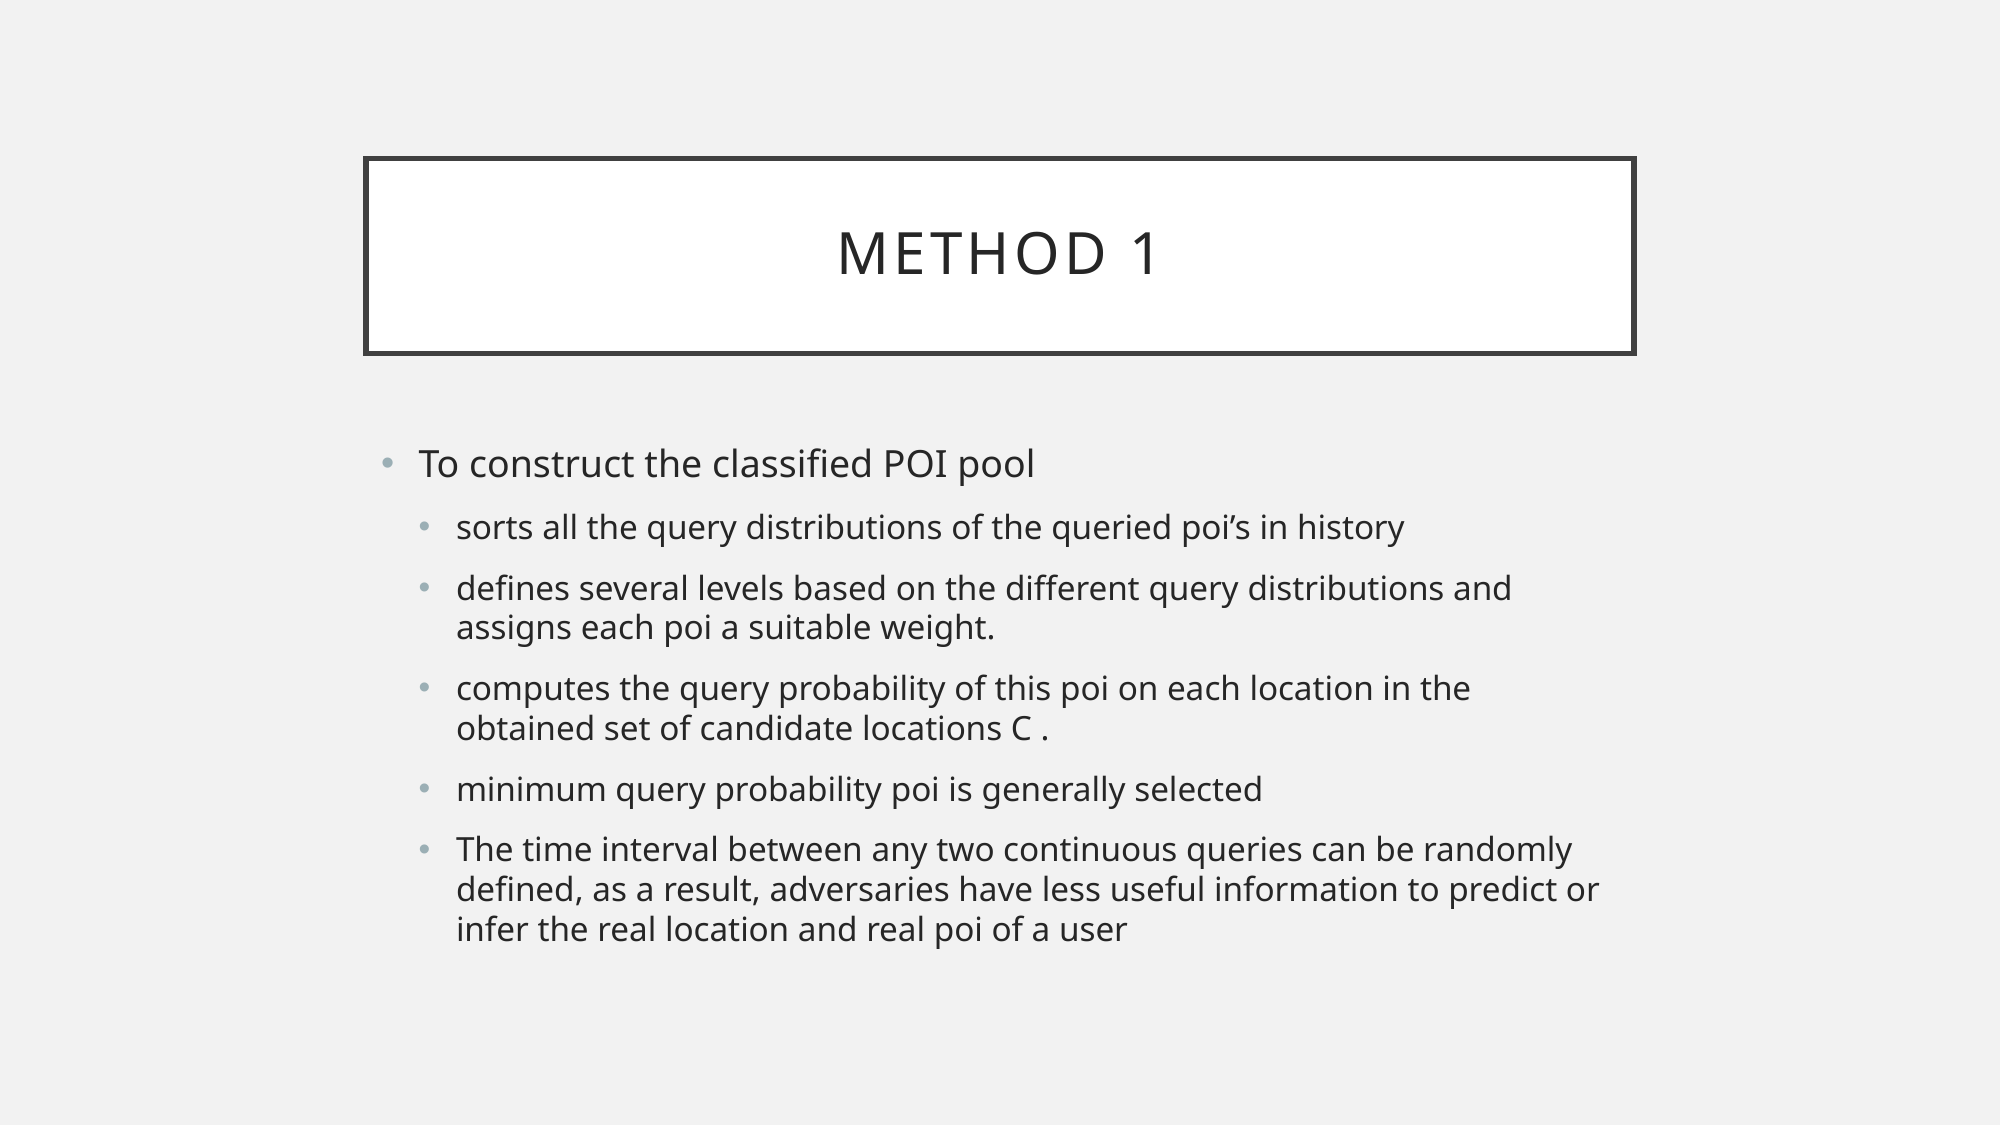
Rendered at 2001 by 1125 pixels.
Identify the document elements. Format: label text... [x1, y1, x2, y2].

list To construct the classiﬁed POI pool sorts all the query distributions of the queried poi’s in history deﬁnes several levels based on the different query distributions and assigns each poi a suitable weight. computes the query probability of this poi on each location in the obtained set of candidate locations C . minimum query probability poi is generally selected The time interval between any two continuous queries can be randomly deﬁned, as a result, adversaries have less useful information to predict or infer the real location and real poi of a user [366, 432, 1634, 1078]
title Method 1 [363, 156, 1637, 356]
